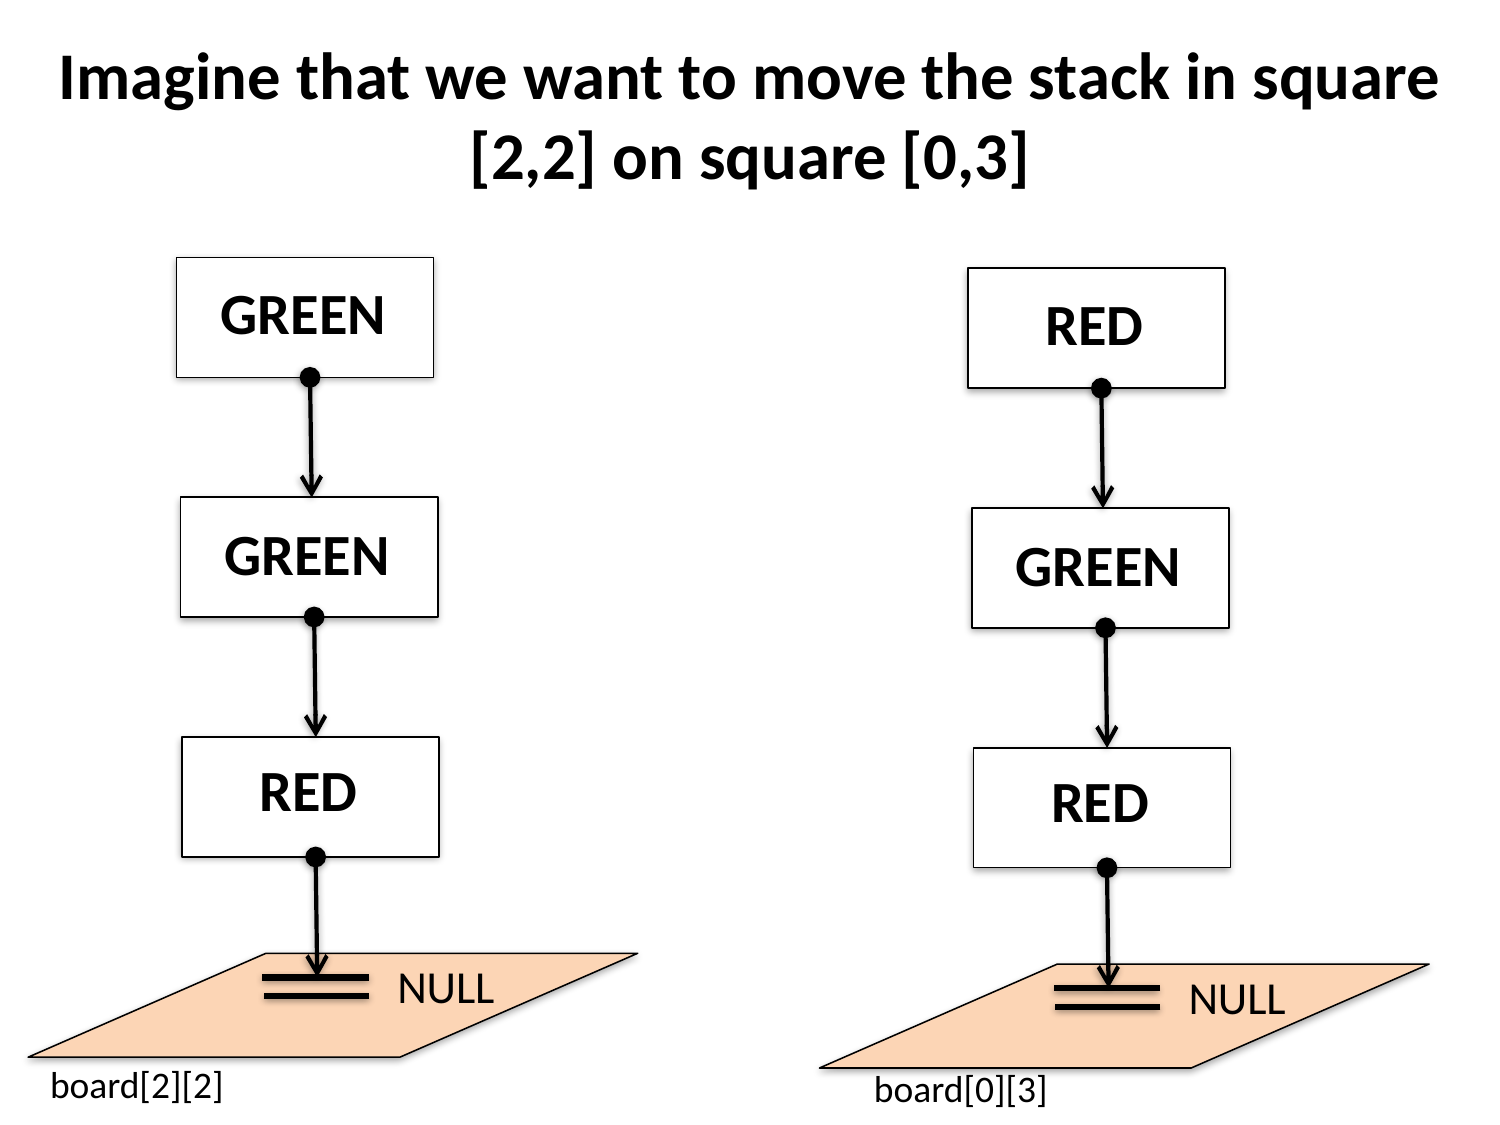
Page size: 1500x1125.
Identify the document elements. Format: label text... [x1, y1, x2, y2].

text_box [181, 736, 440, 858]
text_box [180, 496, 439, 618]
text_box board[0][3] [859, 1058, 1077, 1118]
text_box GREEN [971, 520, 1226, 606]
text_box RED [967, 279, 1222, 365]
text_box GREEN [176, 268, 430, 354]
text_box [1366, 963, 1430, 993]
text_box Imagine that we want to move the stack in square [2,2] on square [0,3] [0, 35, 1500, 190]
text_box [176, 257, 434, 378]
text_box [575, 952, 639, 982]
text_box GREEN [180, 509, 434, 595]
text_box RED [182, 745, 436, 831]
text_box NULL [1108, 961, 1366, 1031]
text_box [967, 267, 1226, 389]
text_box NULL [317, 950, 575, 1021]
text_box [971, 507, 1230, 629]
text_box [27, 952, 485, 1058]
text_box [973, 747, 1231, 868]
text_box RED [973, 756, 1227, 842]
text_box [818, 963, 1278, 1069]
text_box board[2][2] [35, 1053, 253, 1114]
